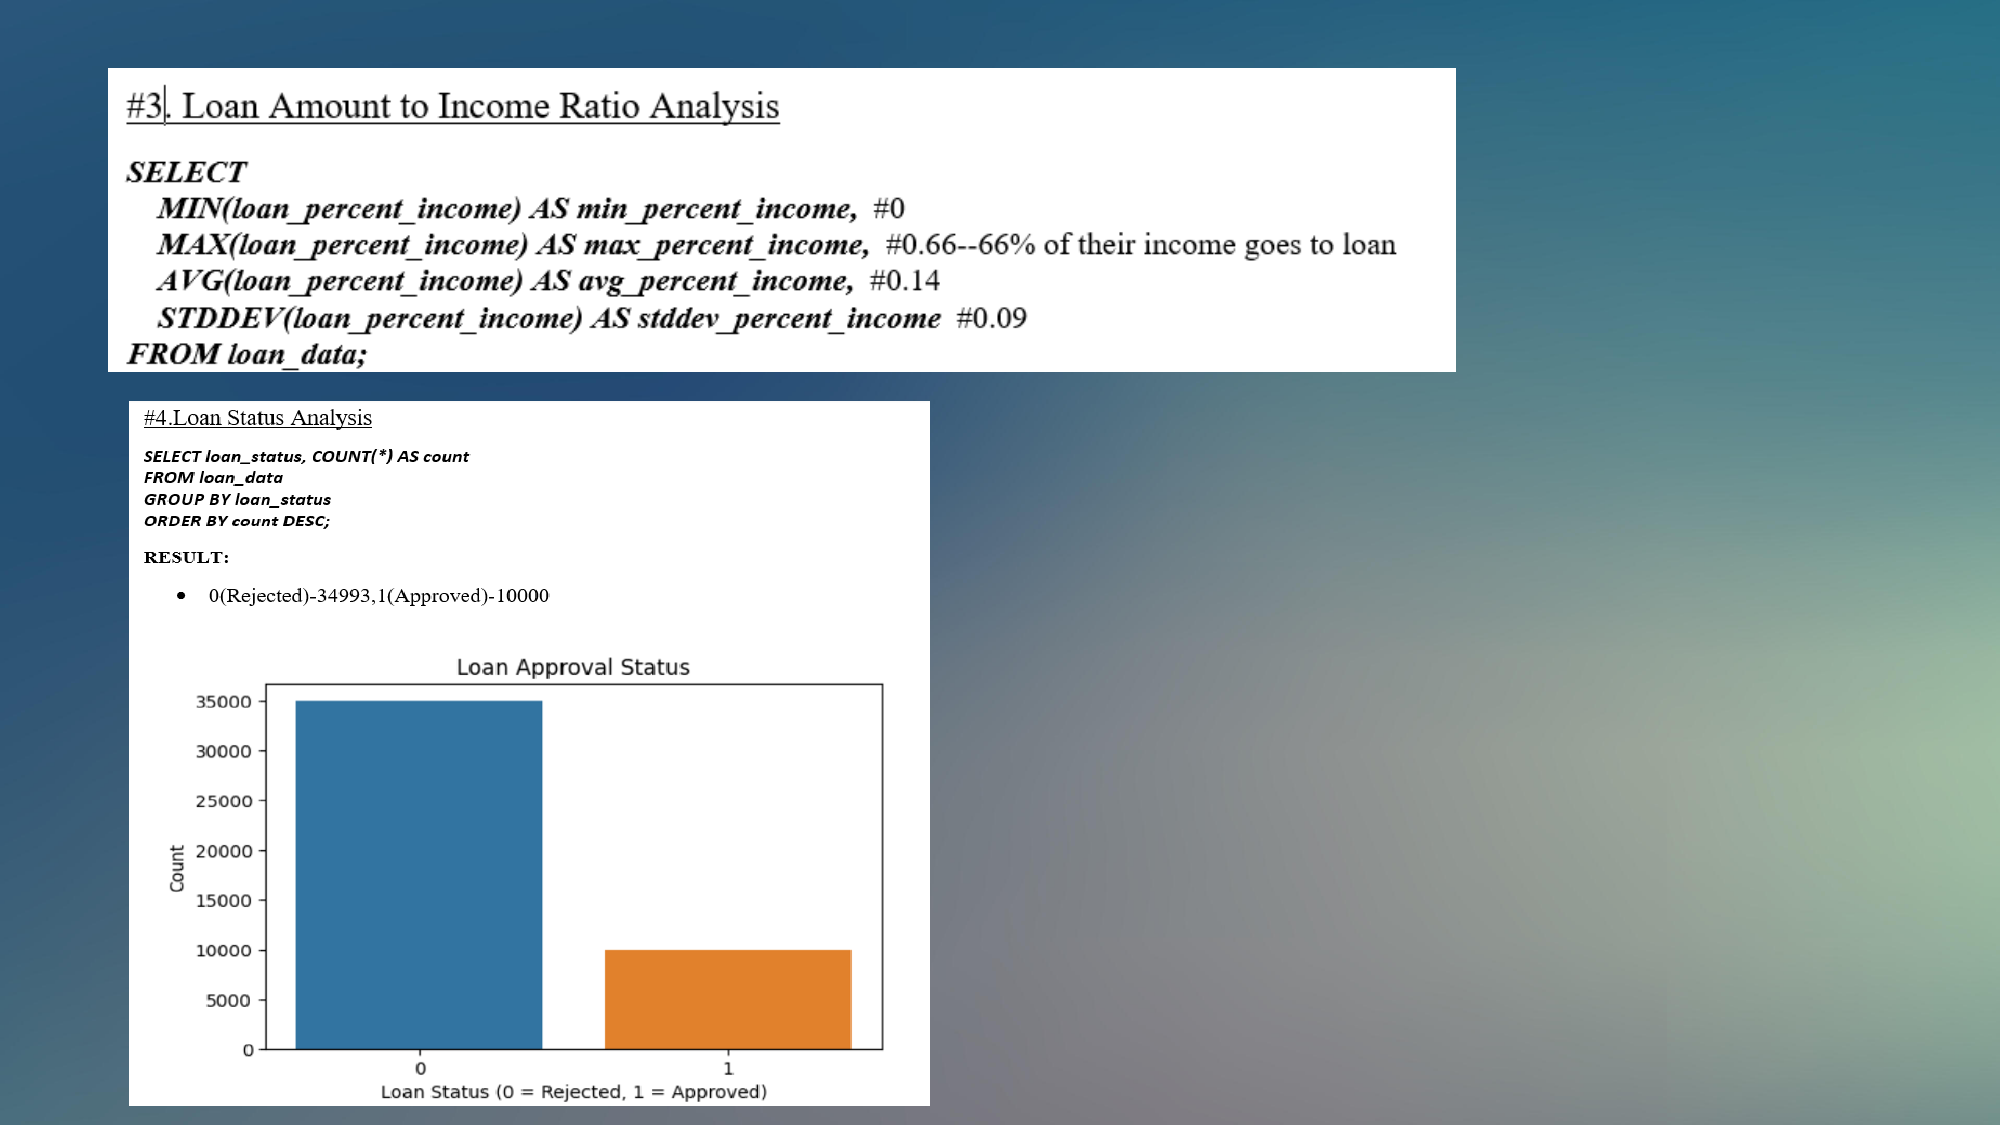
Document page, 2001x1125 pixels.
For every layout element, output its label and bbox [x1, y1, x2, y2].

list [0, 0, 2000, 1125]
picture [108, 68, 1456, 372]
picture [129, 401, 930, 1106]
